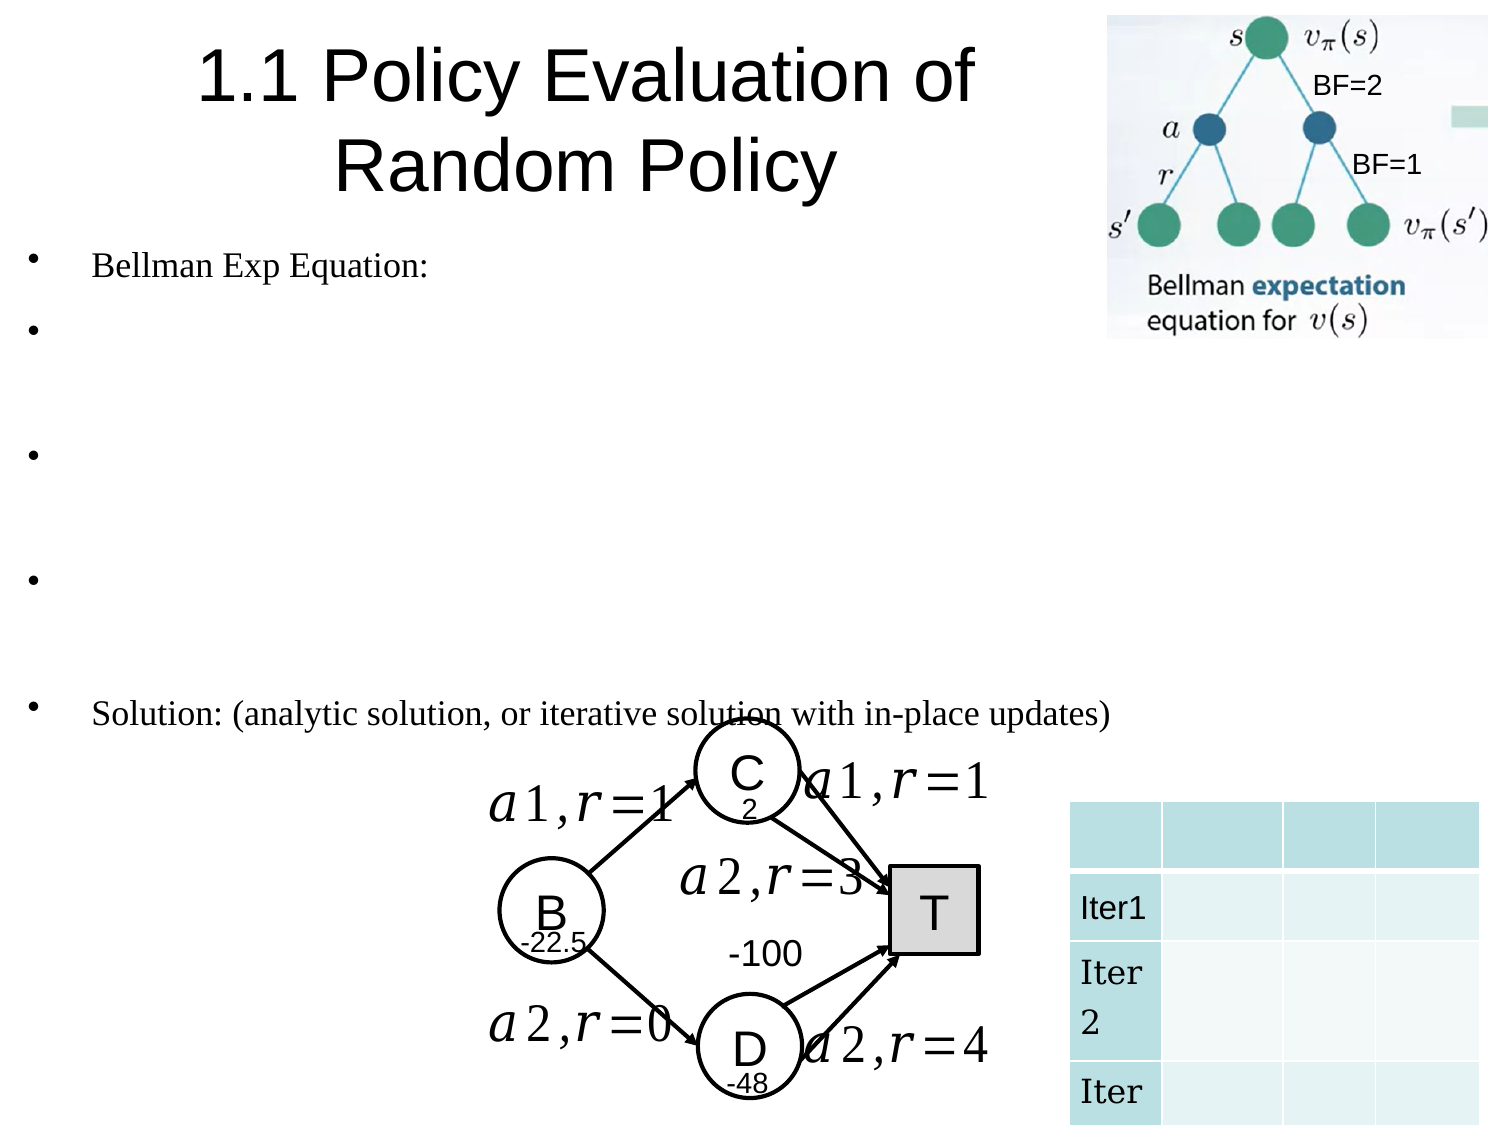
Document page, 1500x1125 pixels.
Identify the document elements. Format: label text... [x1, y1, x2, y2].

picture [1107, 15, 1488, 339]
title 1.1 Policy Evaluation of Random Policy [74, 44, 1098, 188]
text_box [488, 718, 991, 1099]
slide_number 8 [1481, 1070, 1488, 1112]
